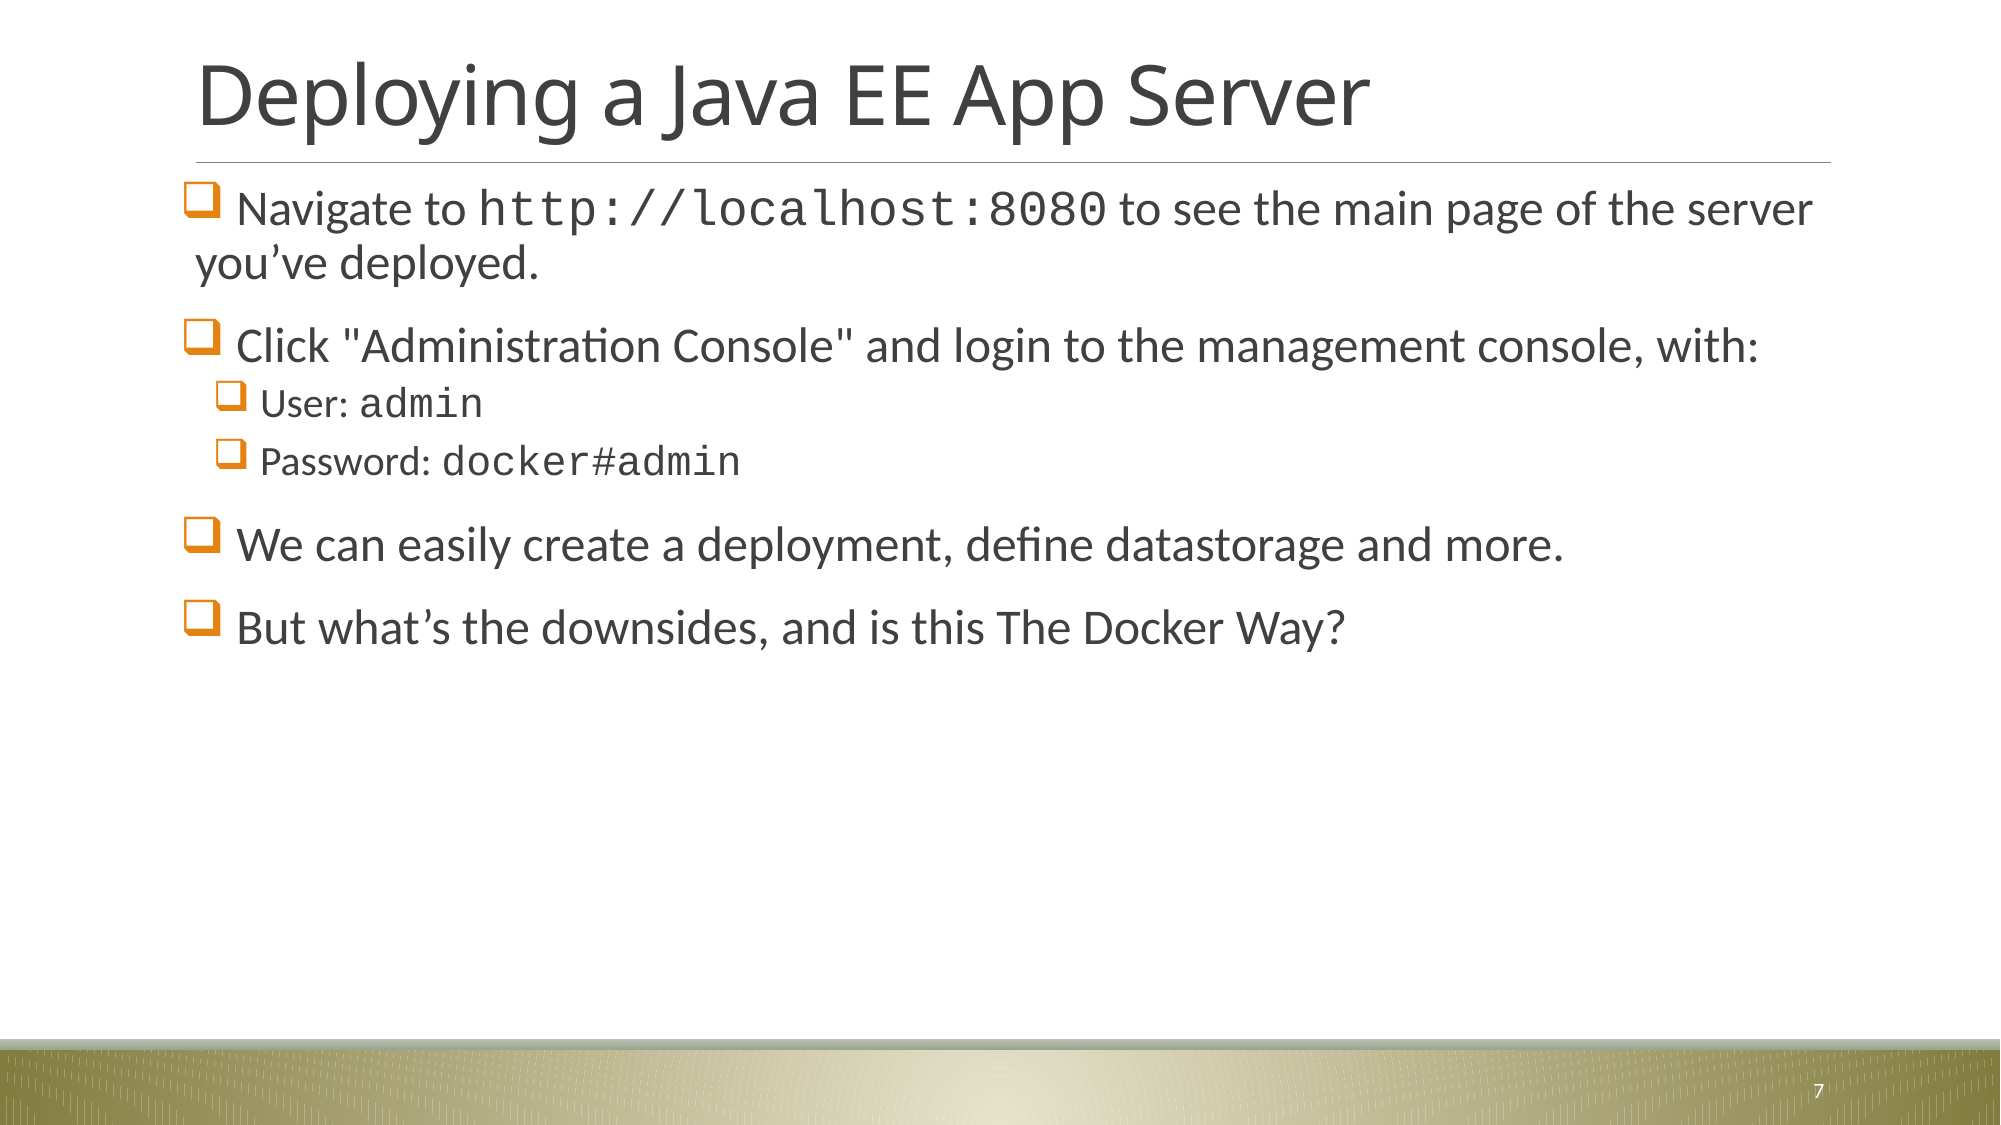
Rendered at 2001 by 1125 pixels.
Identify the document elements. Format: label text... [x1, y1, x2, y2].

list Navigate to http://localhost:8080 to see the main page of the server you’ve deployed. Click "Administration Console" and login to the management console, with: User: admin Password: docker#admin We can easily create a deployment, define datastorage and more. But what’s the downsides, and is this The Docker Way? [180, 174, 1830, 963]
title Deploying a Java EE App Server [180, 47, 1830, 150]
slide_number 7 [1624, 1059, 1840, 1120]
